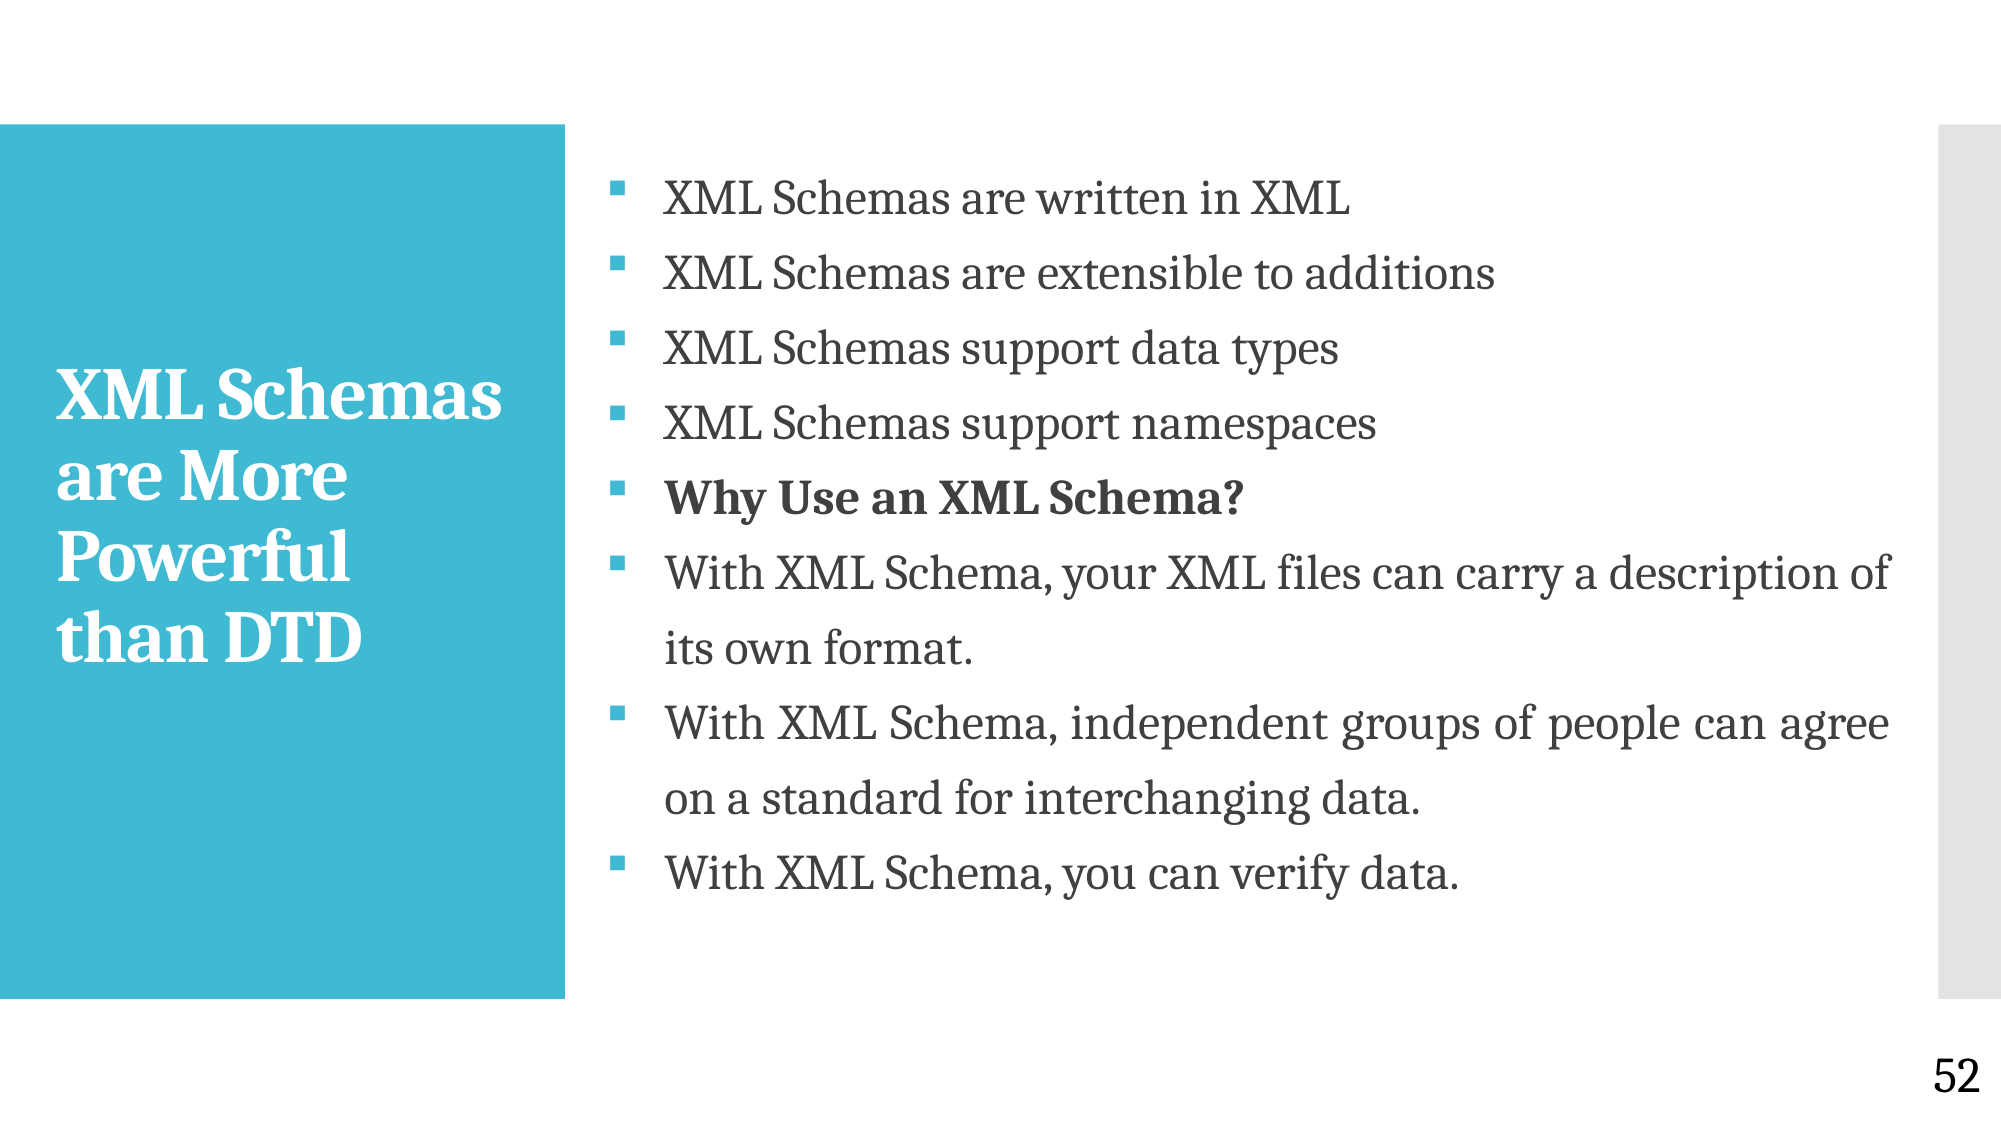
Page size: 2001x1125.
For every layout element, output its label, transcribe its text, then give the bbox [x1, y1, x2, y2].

slide_number 52 [1744, 1042, 1996, 1103]
list XML Schemas are written in XML XML Schemas are extensible to additions XML Schemas support data types XML Schemas support namespaces Why Use an XML Schema? With XML Schema, your XML files can carry a description of its own format. With XML Schema, independent groups of people can agree on a standard for interchanging data. With XML Schema, you can verify data. [591, 141, 1906, 982]
title XML Schemas are More Powerful than DTD [41, 184, 525, 940]
